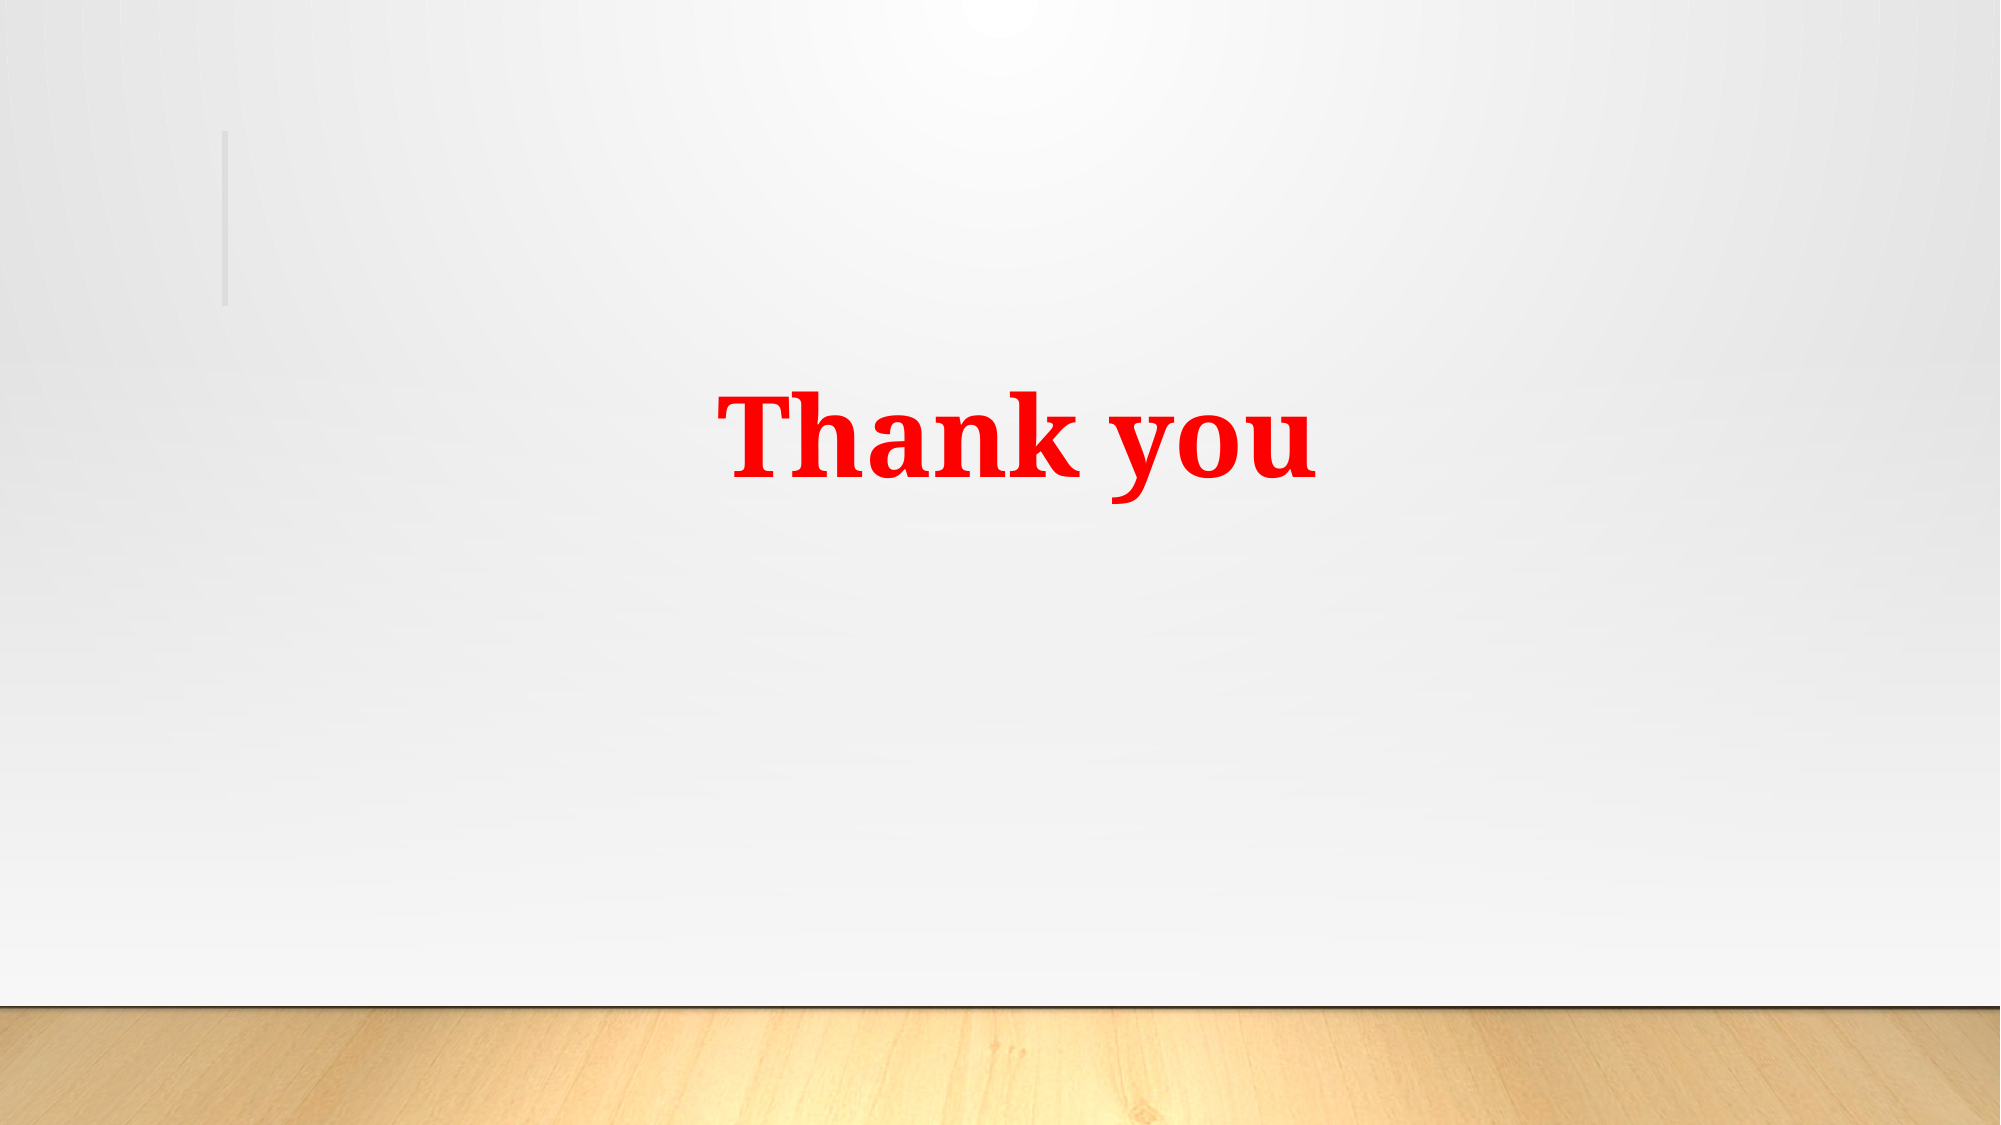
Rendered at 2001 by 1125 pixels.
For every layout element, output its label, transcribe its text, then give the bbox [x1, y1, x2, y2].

list Thank you [251, 330, 1814, 897]
picture [0, 1006, 2000, 1125]
